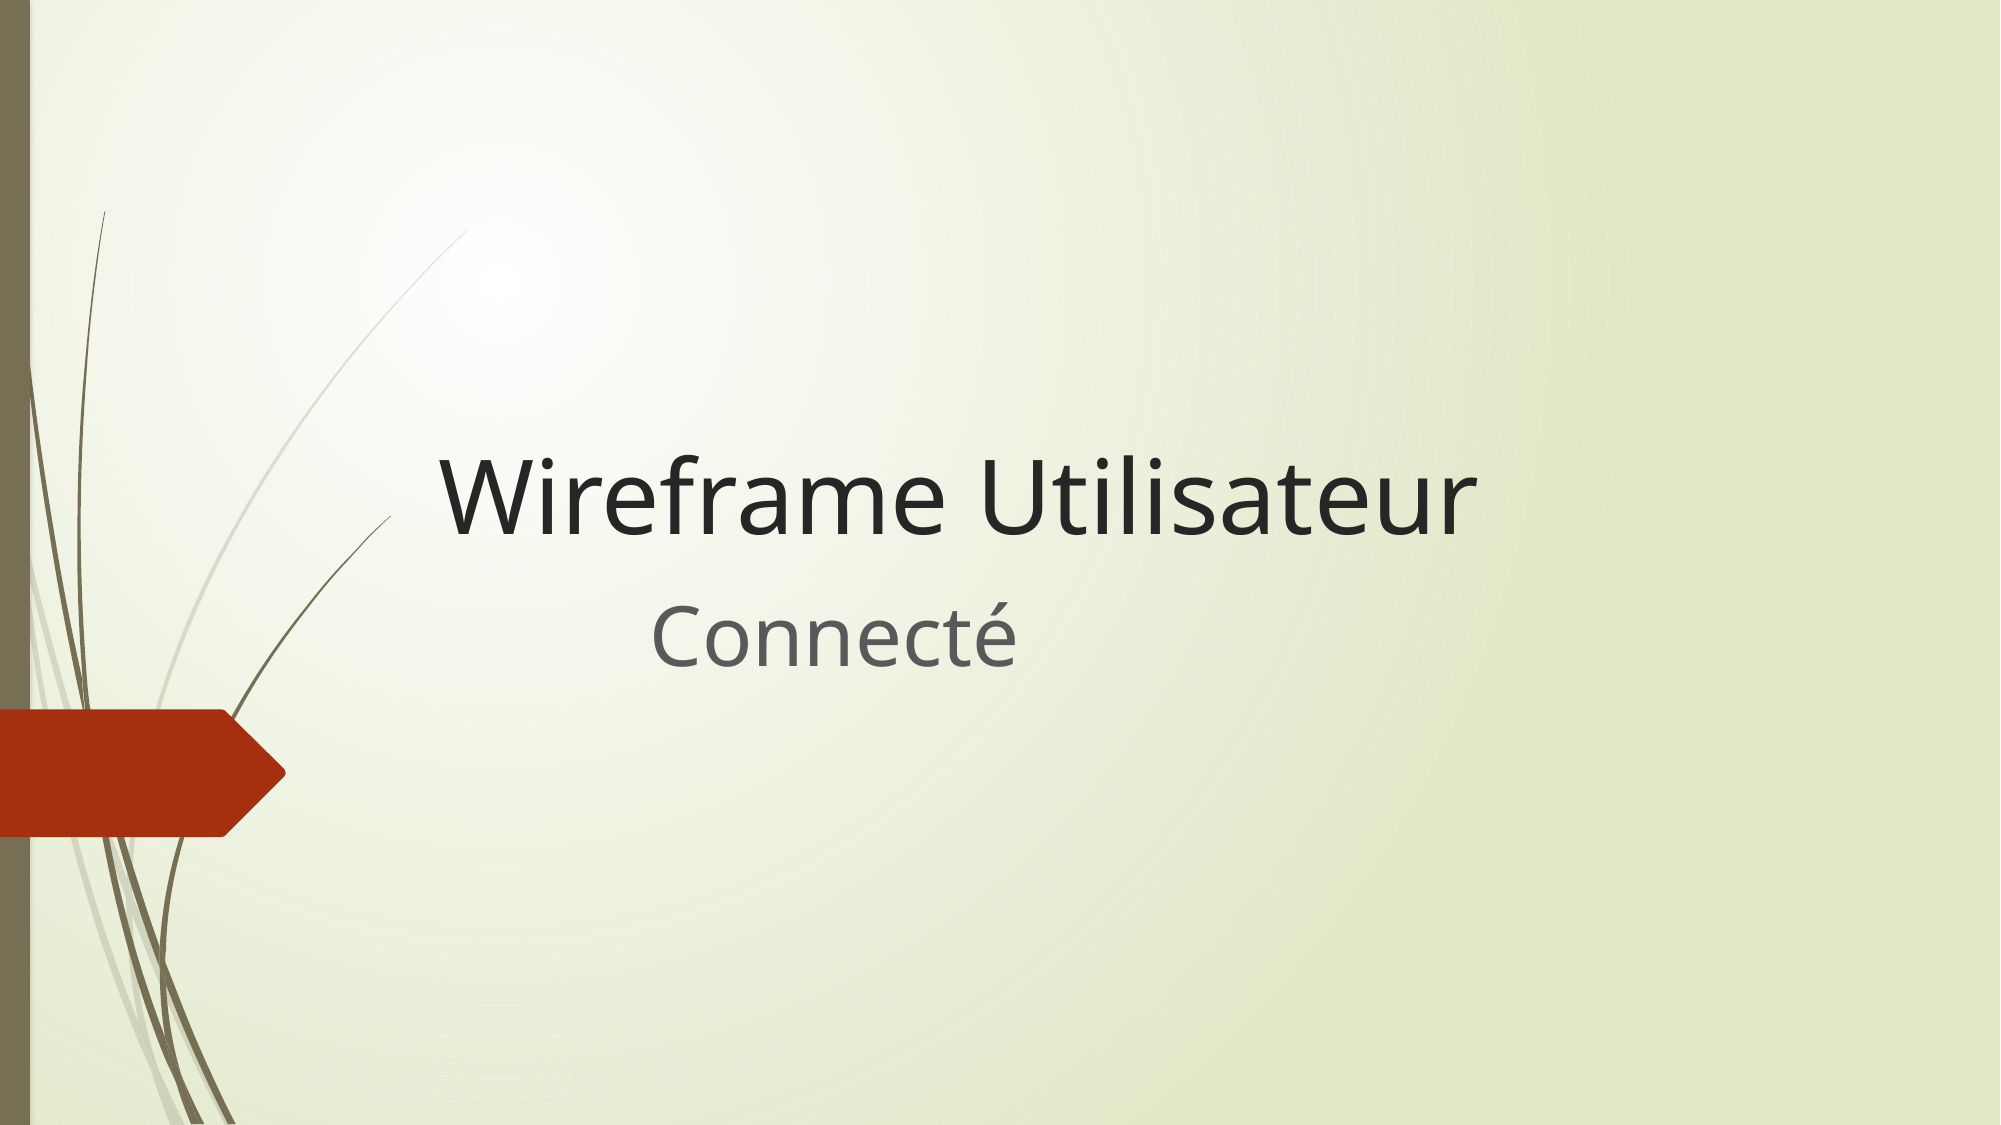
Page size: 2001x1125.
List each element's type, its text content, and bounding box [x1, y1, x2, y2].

subtitle Connecté [634, 575, 1366, 744]
title Wireframe Utilisateur [423, 394, 1577, 563]
